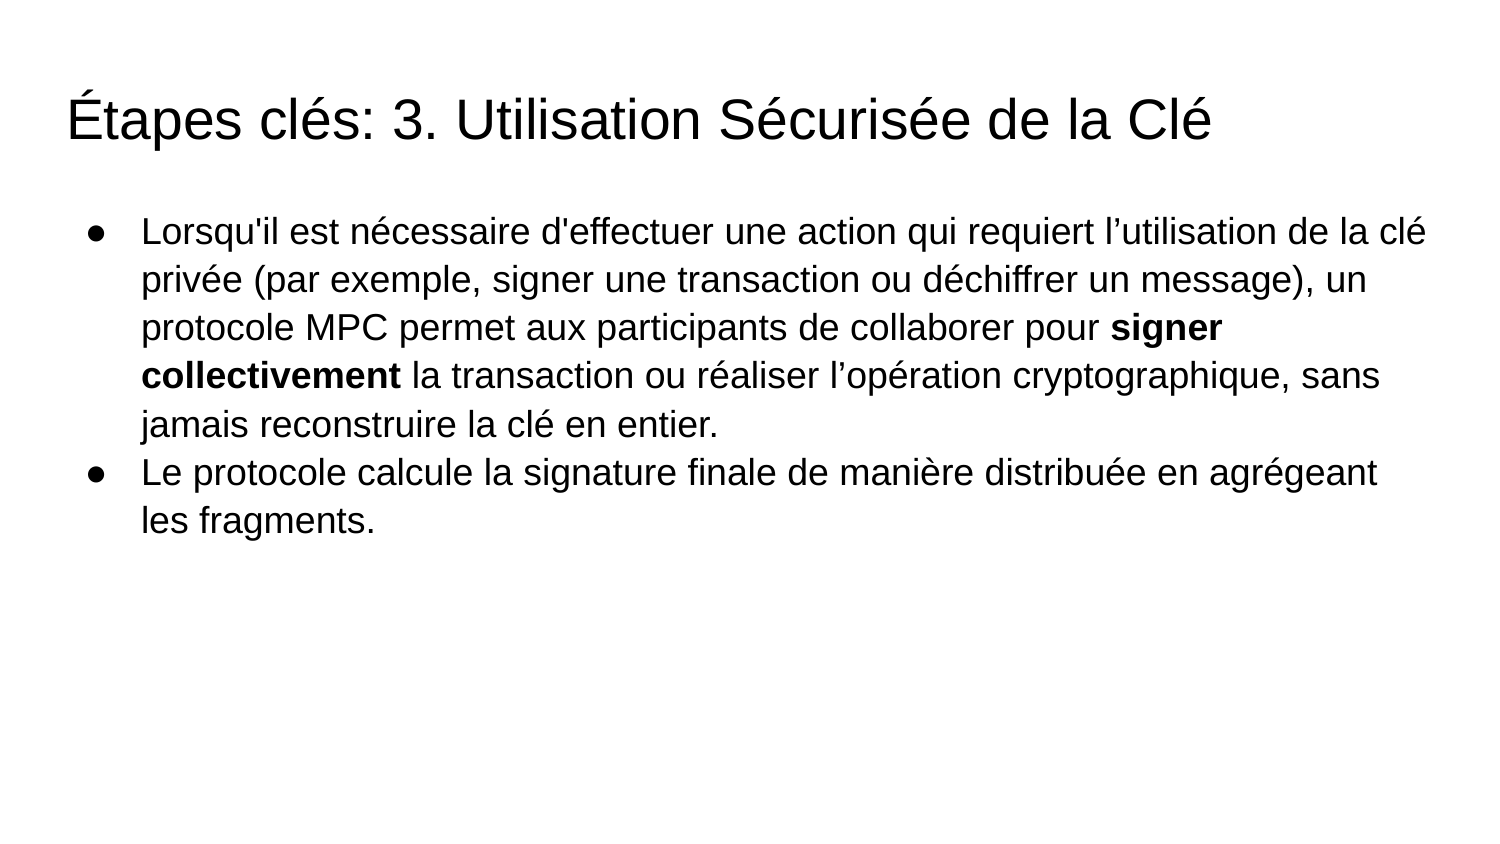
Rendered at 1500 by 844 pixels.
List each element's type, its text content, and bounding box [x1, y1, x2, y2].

list Lorsqu'il est nécessaire d'effectuer une action qui requiert l’utilisation de la clé privée (par exemple, signer une transaction ou déchiffrer un message), un protocole MPC permet aux participants de collaborer pour signer collectivement la transaction ou réaliser l’opération cryptographique, sans jamais reconstruire la clé en entier. Le protocole calcule la signature finale de manière distribuée en agrégeant les fragments. [51, 189, 1449, 750]
title Étapes clés: 3. Utilisation Sécurisée de la Clé [51, 72, 1449, 167]
